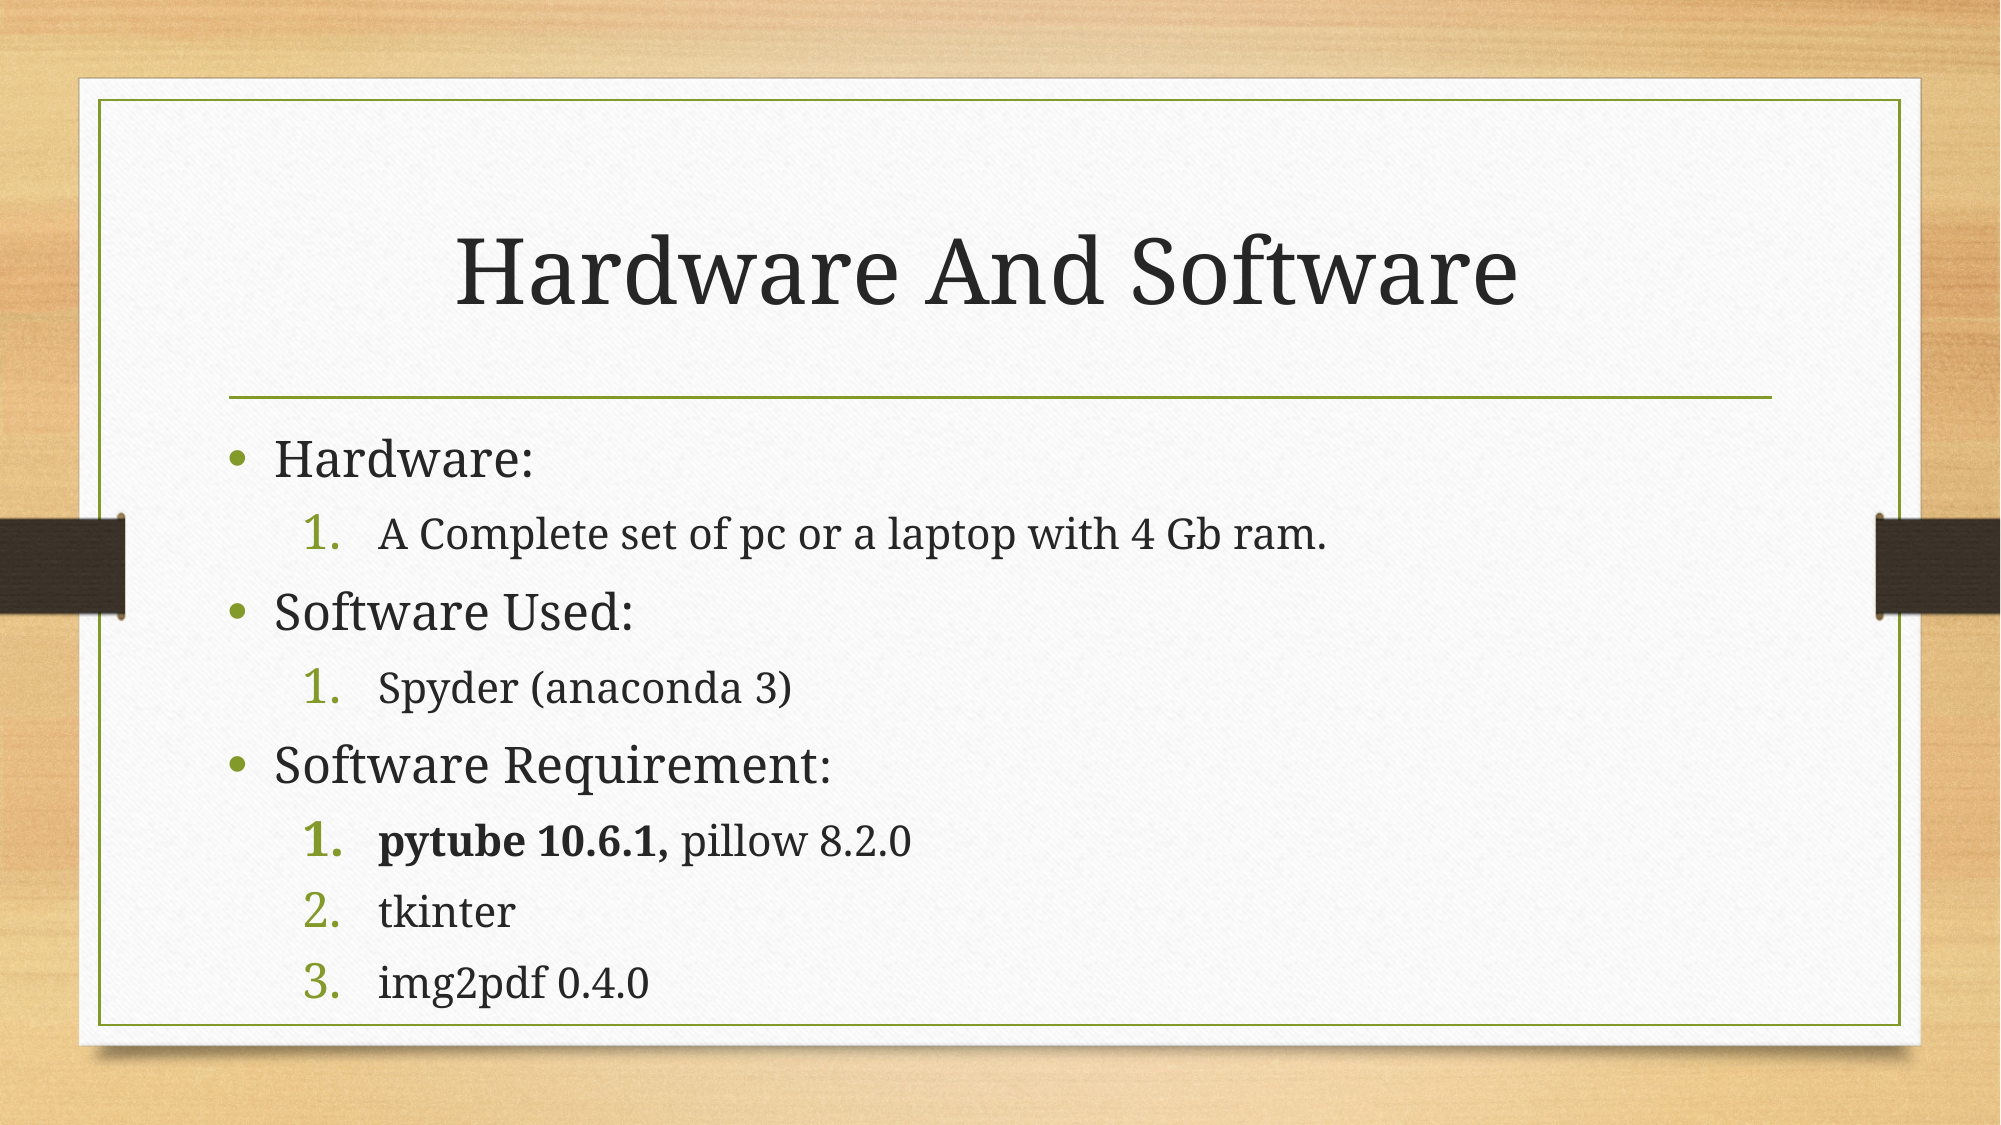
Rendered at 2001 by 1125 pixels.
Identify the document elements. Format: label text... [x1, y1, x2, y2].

list Hardware: A Complete set of pc or a laptop with 4 Gb ram. Software Used: Spyder (anaconda 3) Software Requirement: pytube 10.6.1, pillow 8.2.0 tkinter img2pdf 0.4.0 [212, 419, 1863, 1019]
picture [0, 0, 2001, 1125]
title Hardware And Software [212, 161, 1788, 375]
